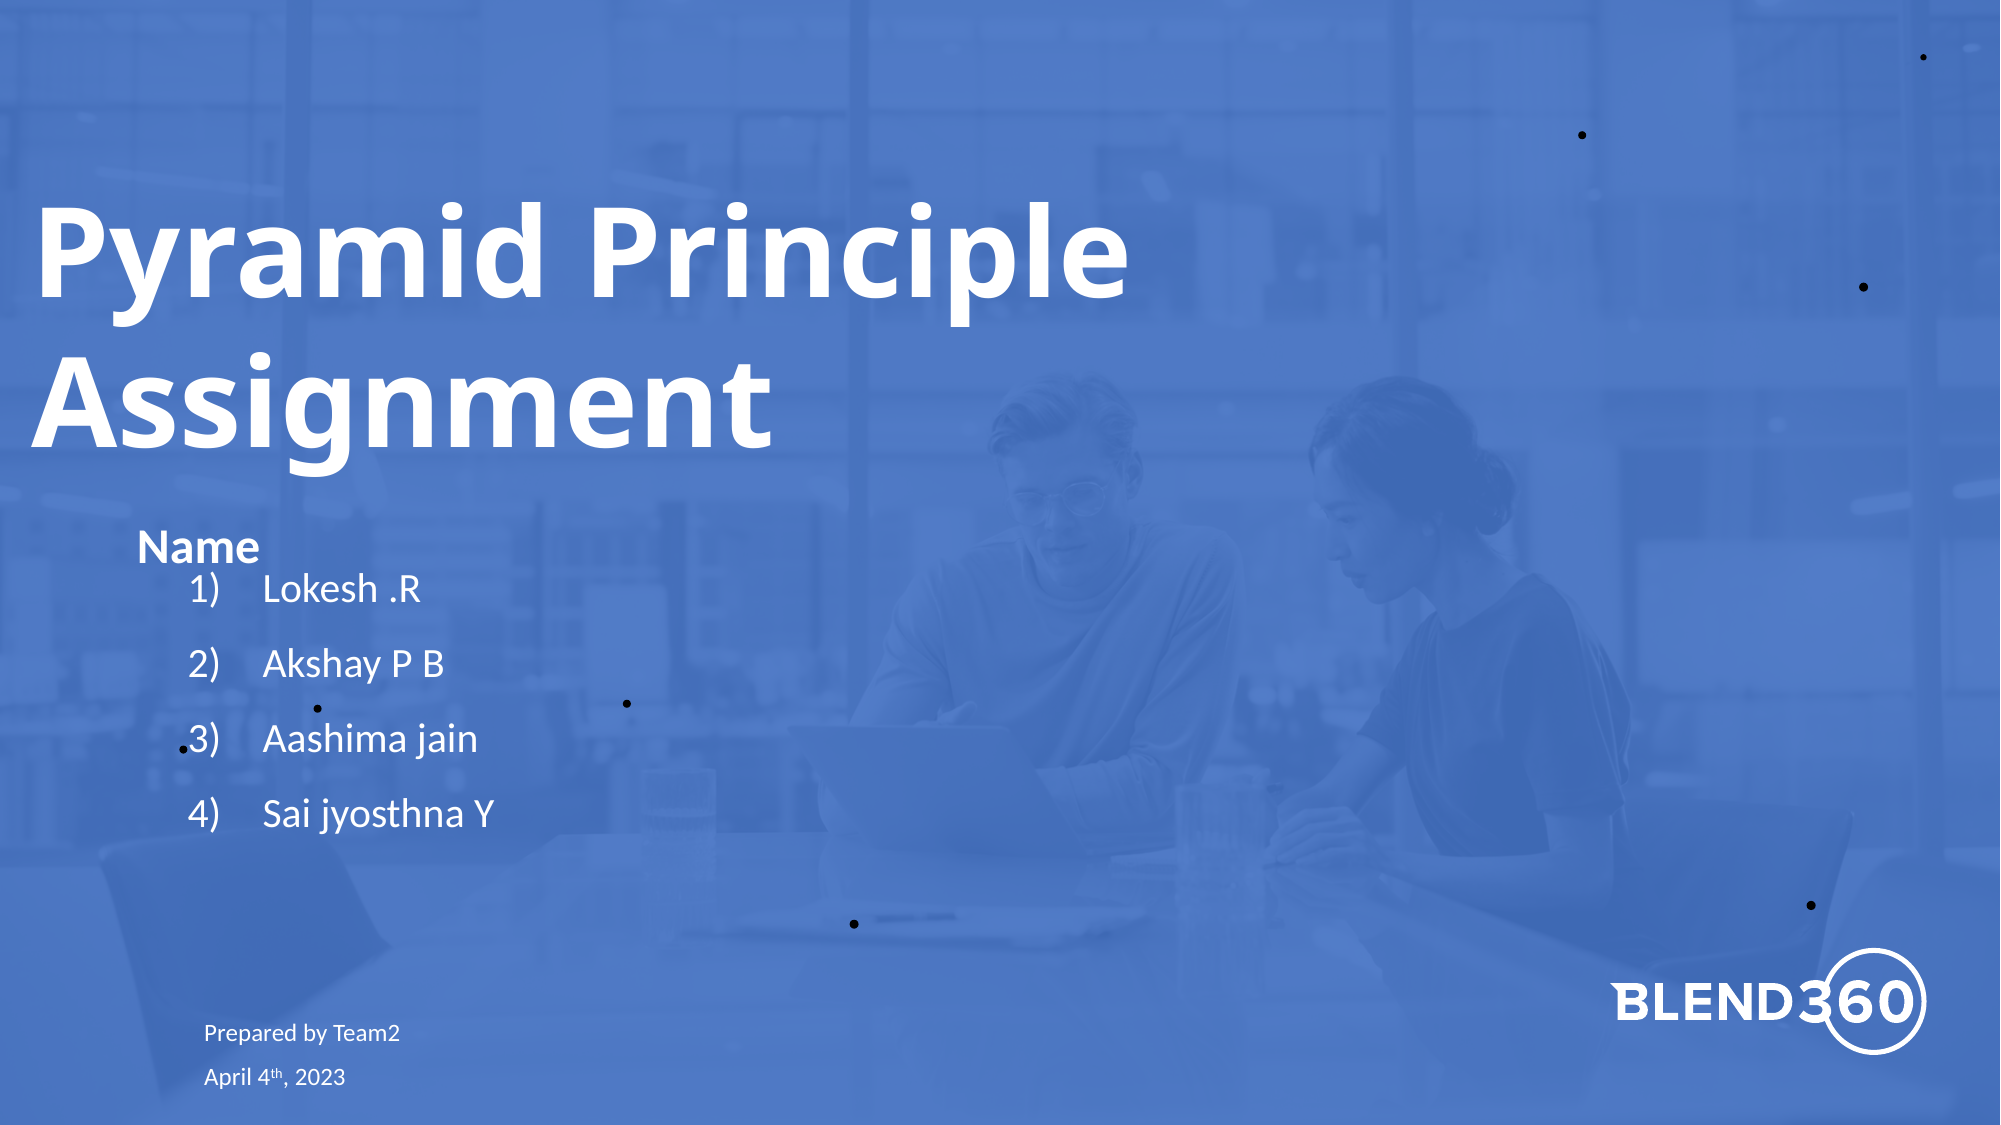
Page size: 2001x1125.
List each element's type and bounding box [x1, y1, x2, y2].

picture [0, 0, 2000, 1125]
text_box [1610, 947, 1927, 1055]
